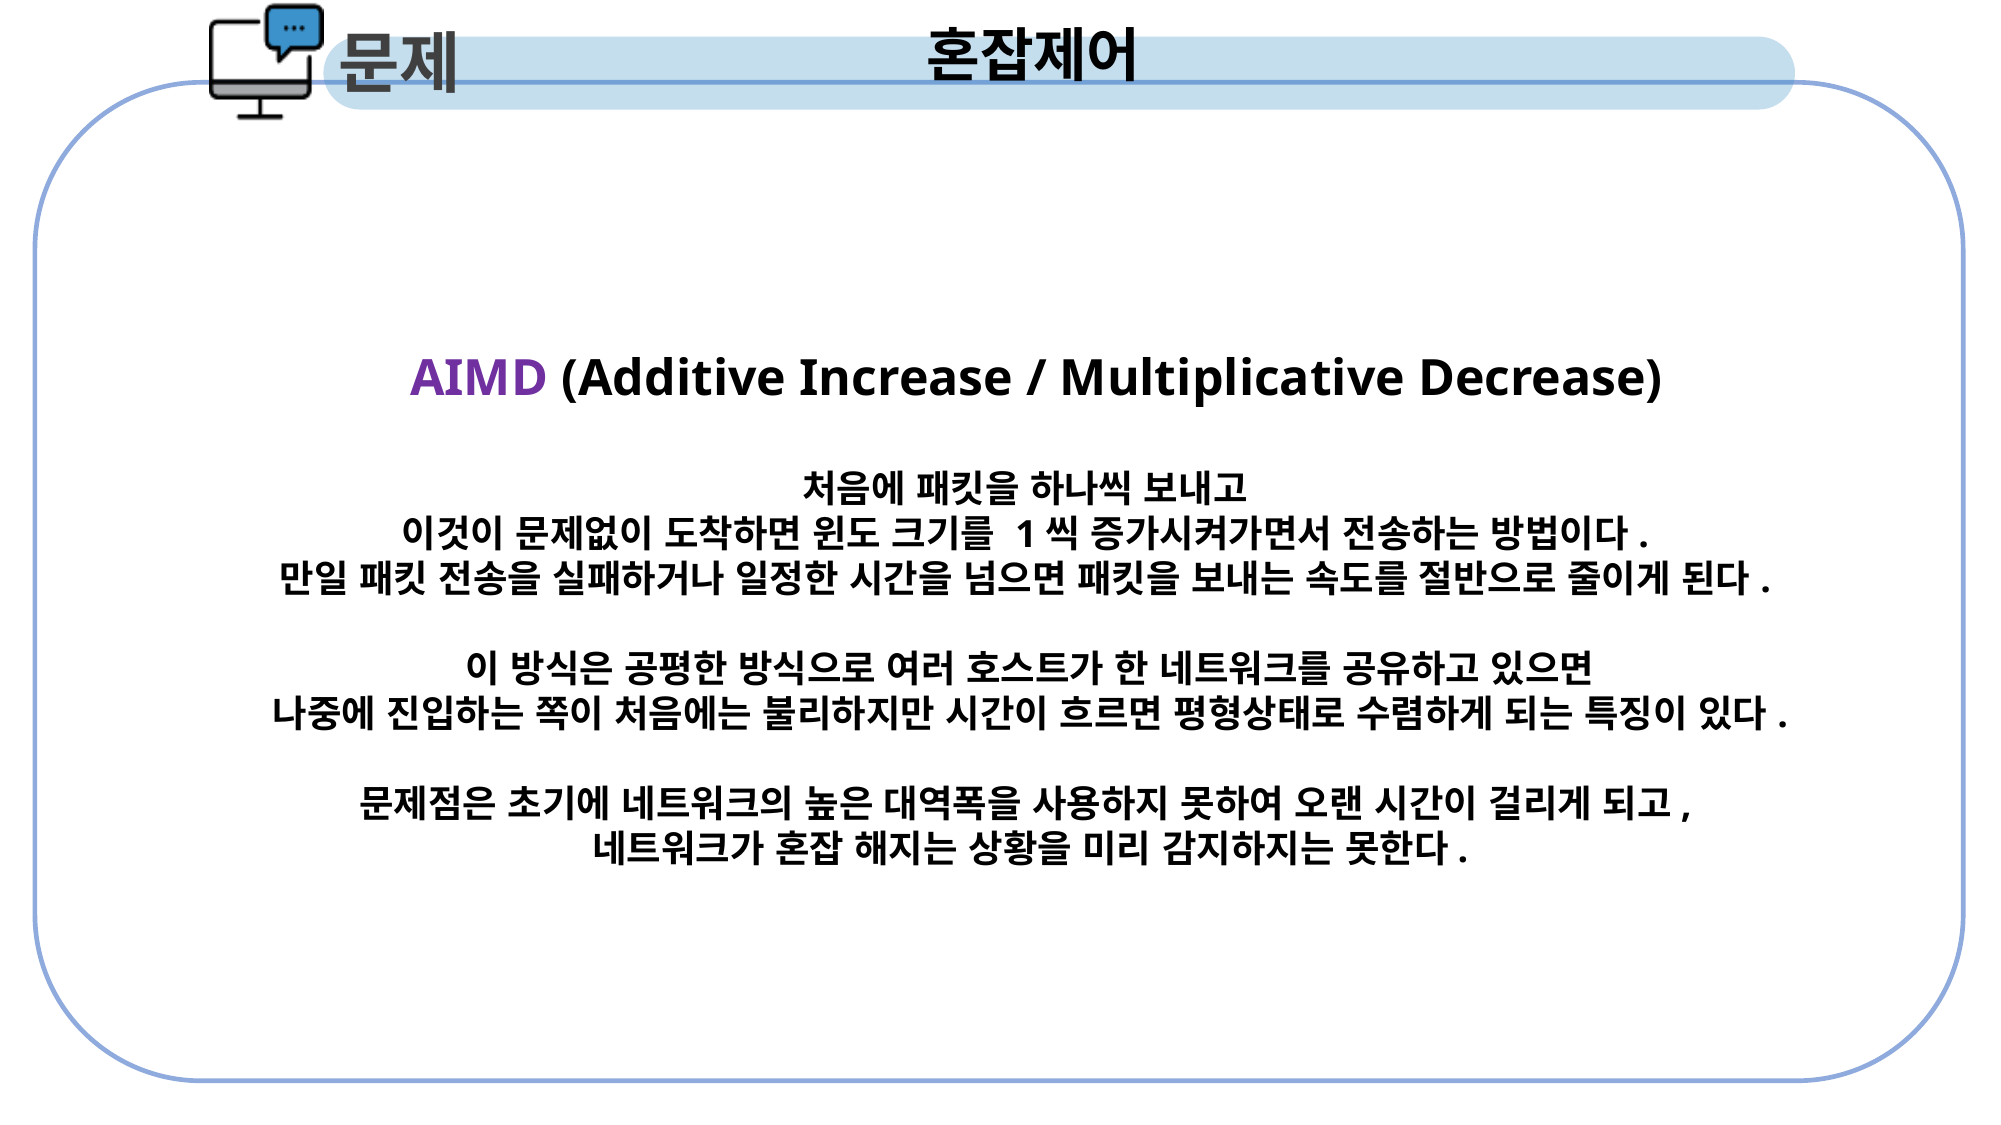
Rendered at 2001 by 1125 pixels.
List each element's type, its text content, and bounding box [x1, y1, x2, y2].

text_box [209, 0, 1796, 124]
text_box AIMD (Additive Increase / Multiplicative Decrease) 처음에 패킷을 하나씩 보내고 이것이 문제없이 도착하면 윈도 크기를 1씩 증가시켜가면서 전송하는 방법이다. 만일 패킷 전송을 실패하거나 일정한 시간을 넘으면 패킷을 보내는 속도를 절반으로 줄이게 된다. 이 방식은 공평한 방식으로 여러 호스트가 한 네트워크를 공유하고 있으면 나중에 진입하는 쪽이 처음에는 불리하지만 시간이 흐르면 평형상태로 수렴하게 되는 특징이 있다. 문제점은 초기에 네트워크의 높은 대역폭을 사용하지 못하여 오랜 시간이 걸리게 되고, 네트워크가 혼잡 해지는 상황을 미리 감지하지는 못한다. [123, 337, 1875, 878]
text_box [33, 81, 1965, 1082]
